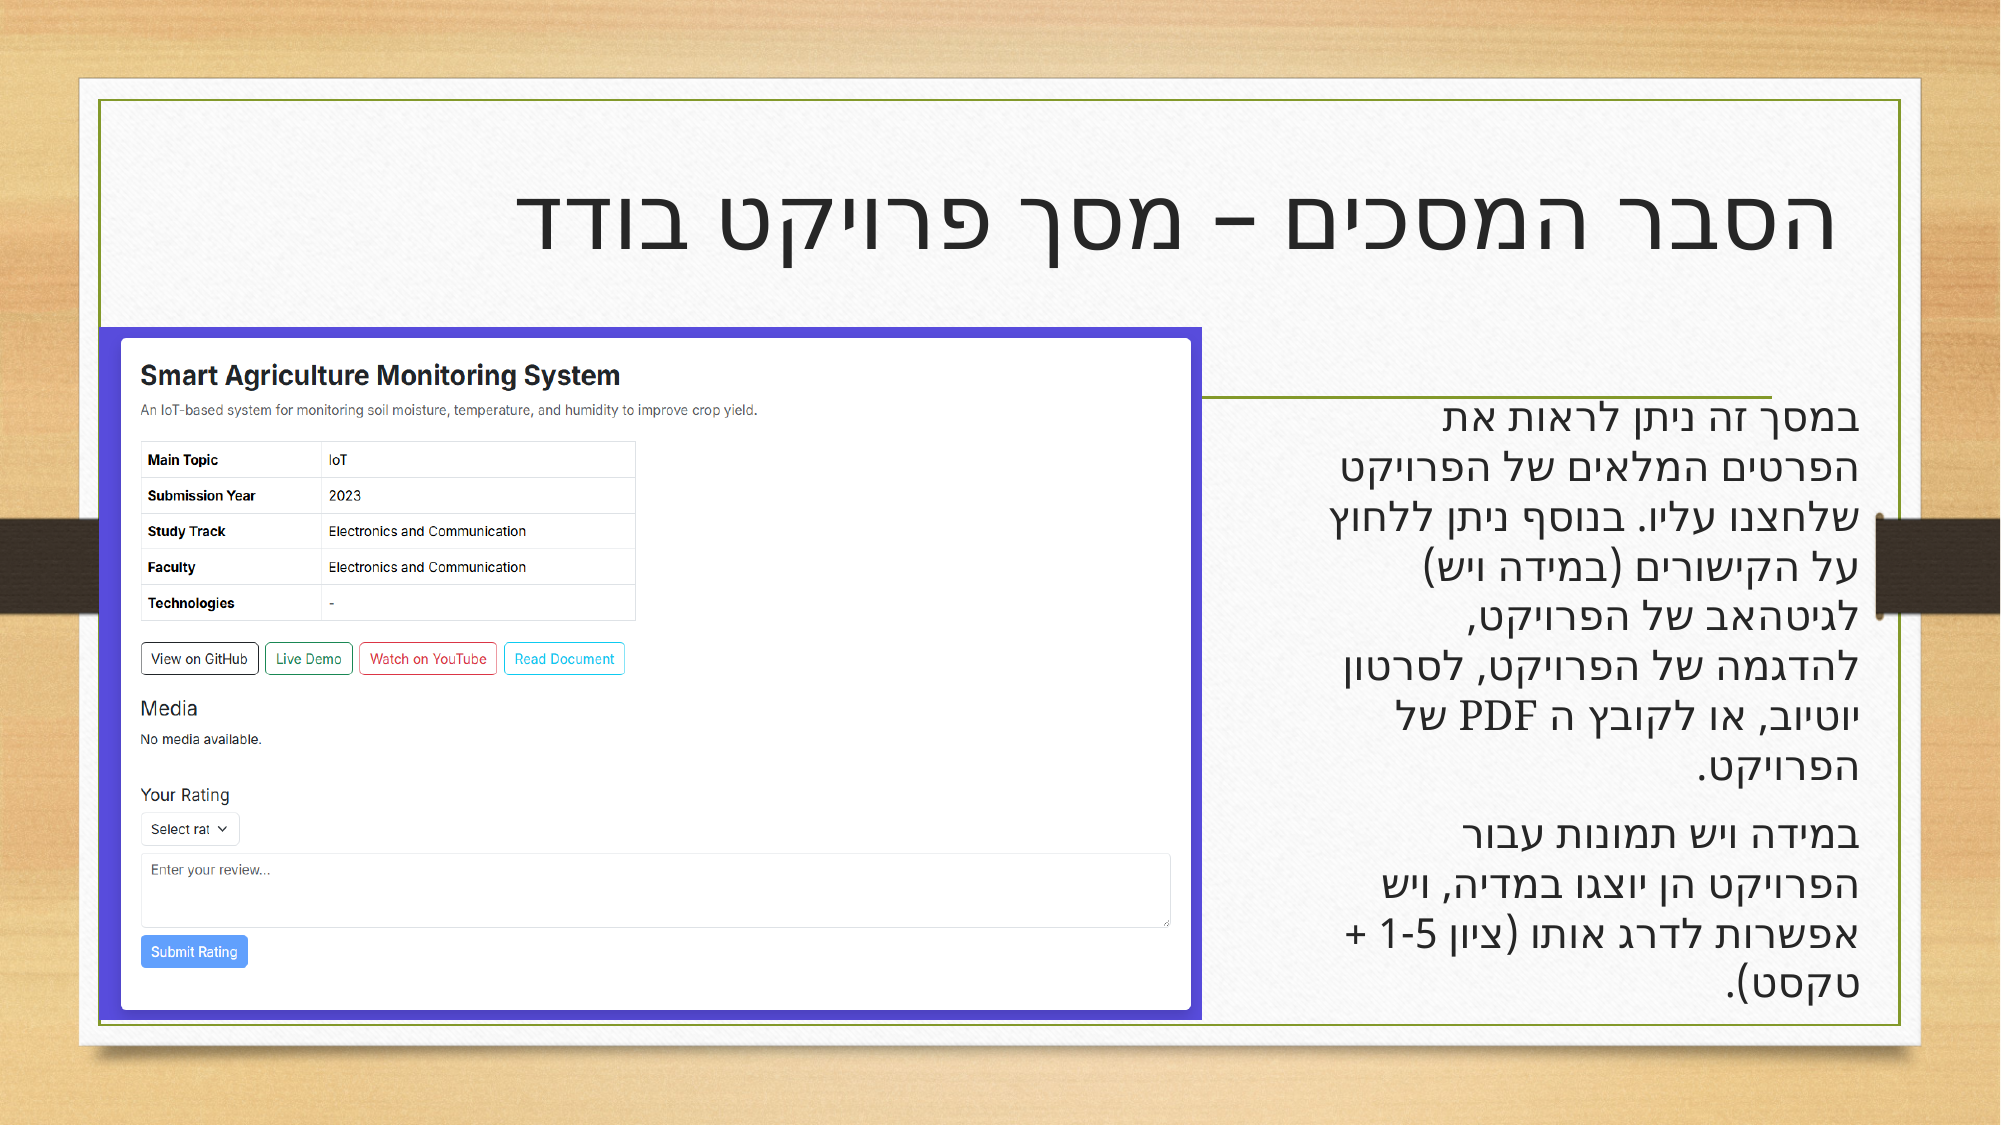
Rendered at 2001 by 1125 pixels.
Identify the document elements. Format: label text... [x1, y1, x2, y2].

title הסבר המסכים – מסך פרויקט בודד [281, 105, 1857, 320]
picture [0, 0, 2001, 1125]
list במסך זה ניתן לראות את הפרטים המלאים של הפרויקט שלחצנו עליו. בנוסף ניתן ללחוץ על הקישורים (במידה ויש) לגיטהאב של הפרויקט, להדגמה של הפרויקט, לסרטון יוטיוב, או לקובץ ה PDF של הפרויקט. במידה ויש תמונות עבור הפרויקט הן יוצגו במדיה, ויש אפשרות לדרג אותו (ציון 1-5 + טקסט). [1308, 382, 1877, 1020]
